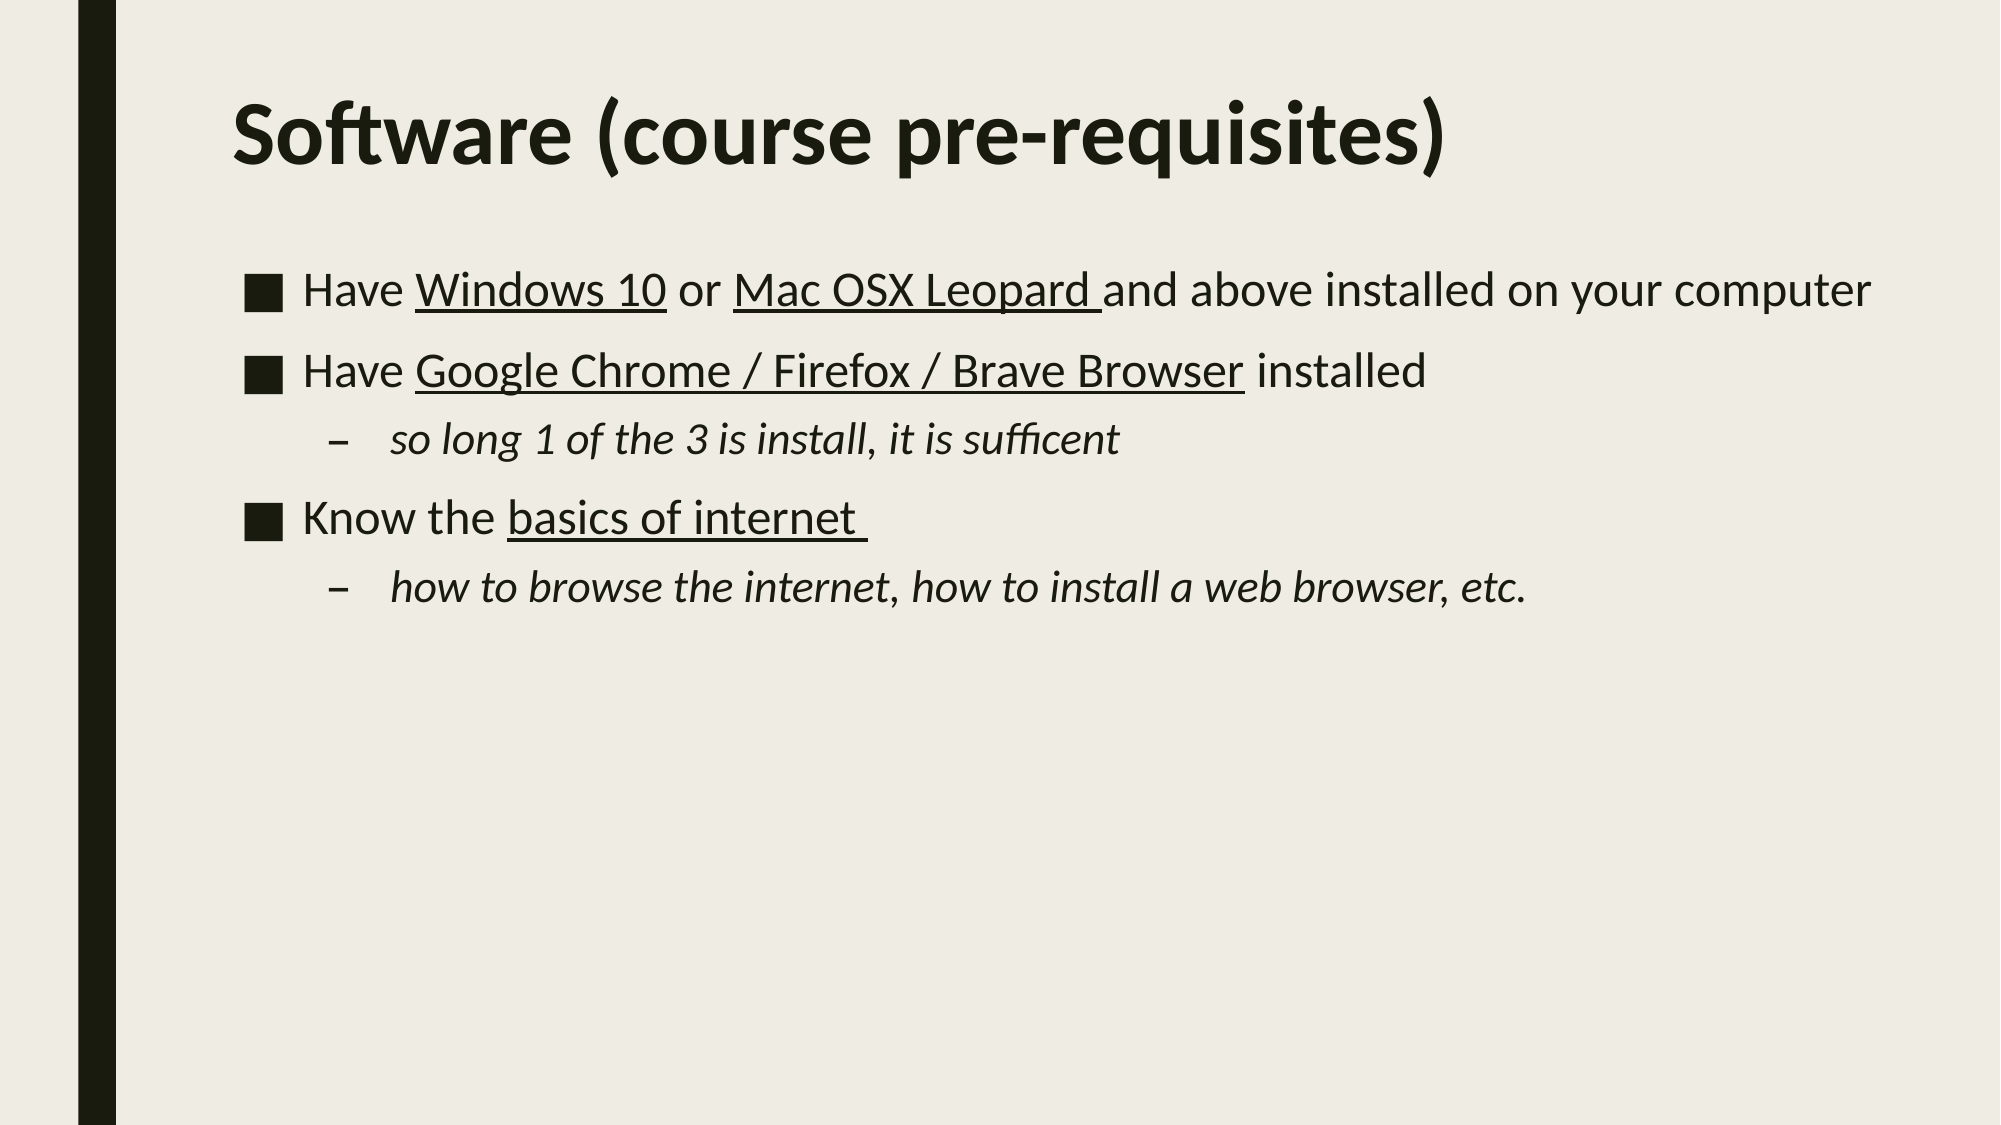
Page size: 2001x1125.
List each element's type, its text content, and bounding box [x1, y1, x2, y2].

title Software (course pre-requisites) [141, 73, 1902, 261]
list Have Windows 10 or Mac OSX Leopard and above installed on your computer Have Google Chrome / Firefox / Brave Browser installed so long 1 of the 3 is install, it is sufficent Know the basics of internet how to browse the internet, how to install a web browser, etc. [225, 253, 1902, 1013]
